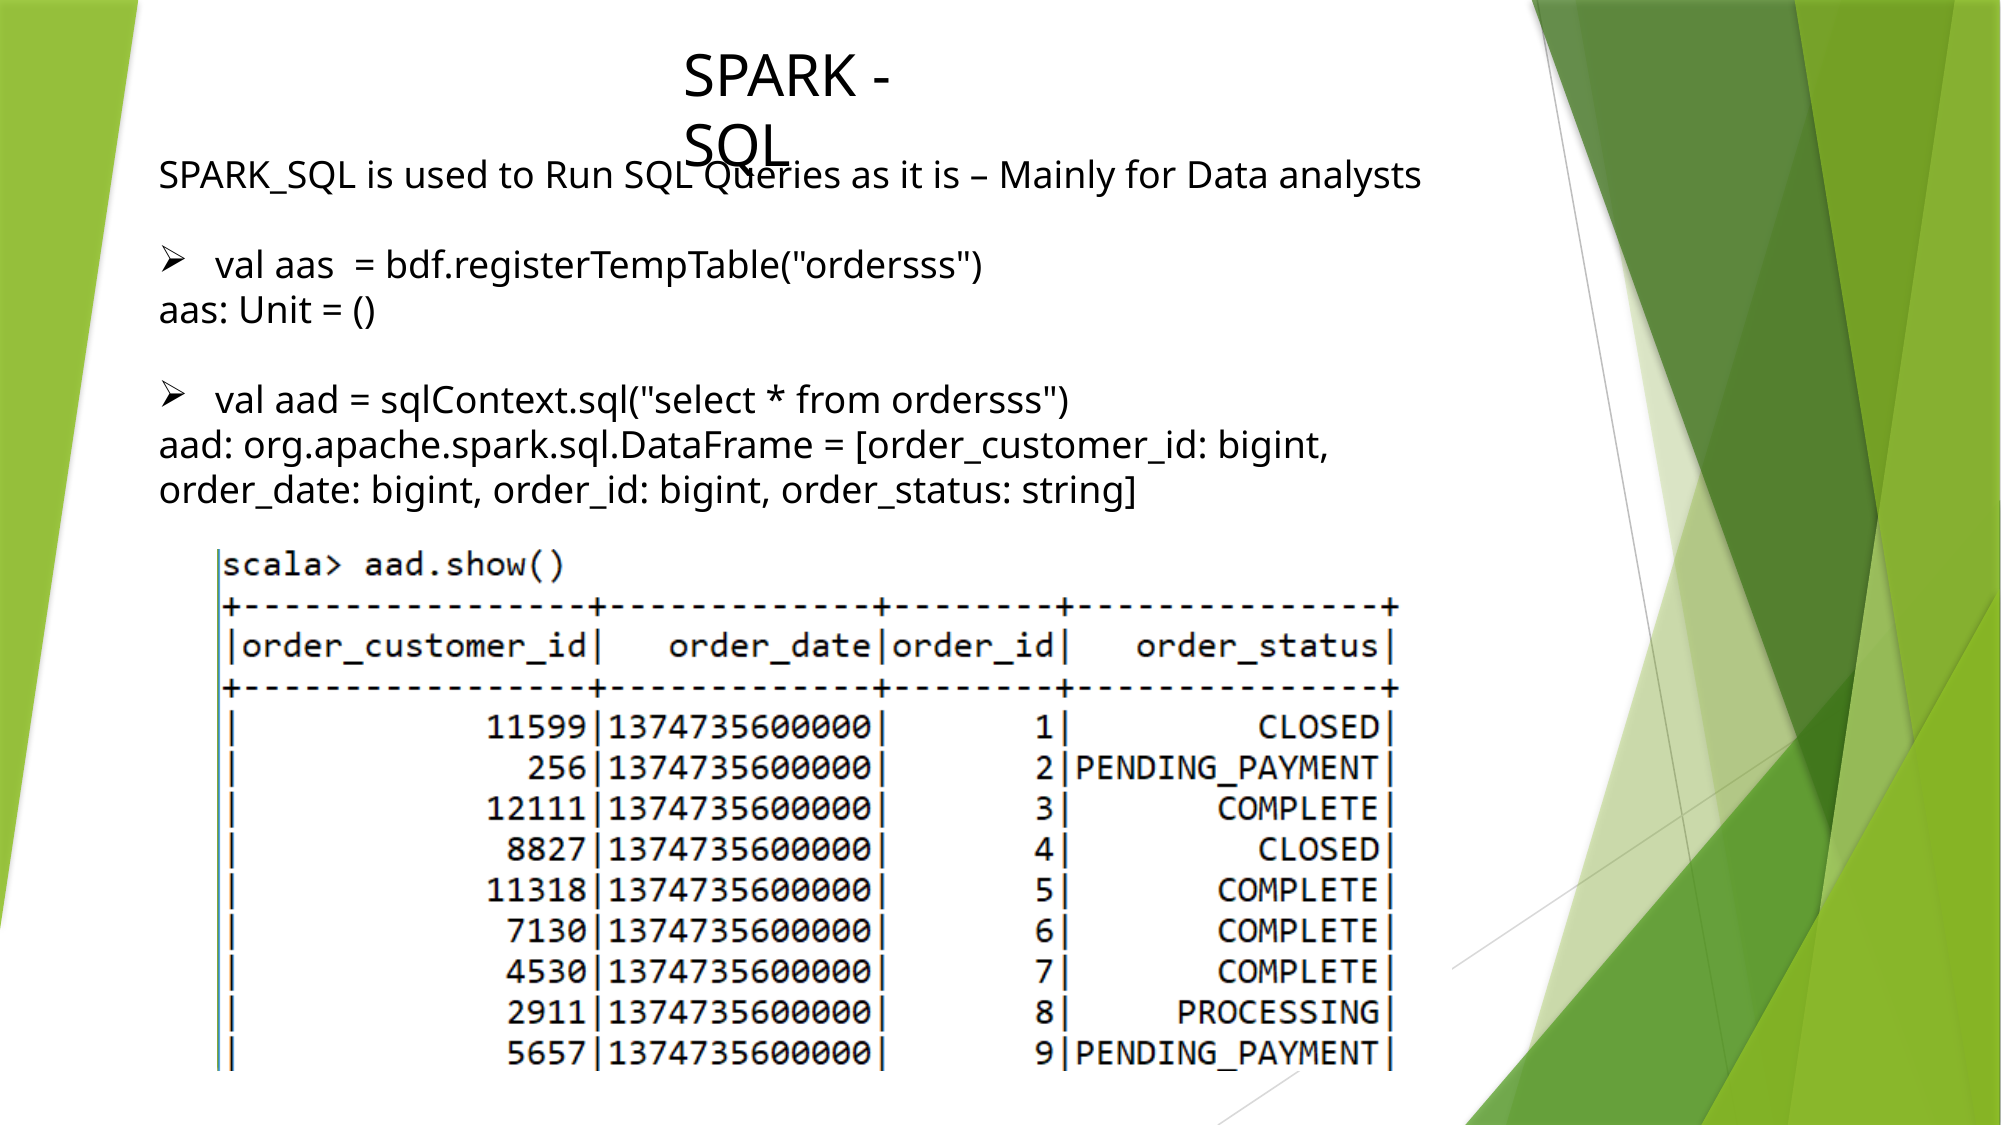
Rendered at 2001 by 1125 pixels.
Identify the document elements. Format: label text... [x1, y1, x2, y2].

picture [216, 549, 1452, 1071]
text_box SPARK_SQL is used to Run SQL Queries as it is – Mainly for Data analysts val aas = bdf.registerTempTable("ordersss") aas: Unit = () val aad = sqlContext.sql("select * from ordersss") aad: org.apache.spark.sql.DataFrame = [order_customer_id: bigint, order_date: bigint, order_id: bigint, order_status: string] [143, 144, 1525, 654]
text_box SPARK - SQL [668, 30, 1013, 186]
